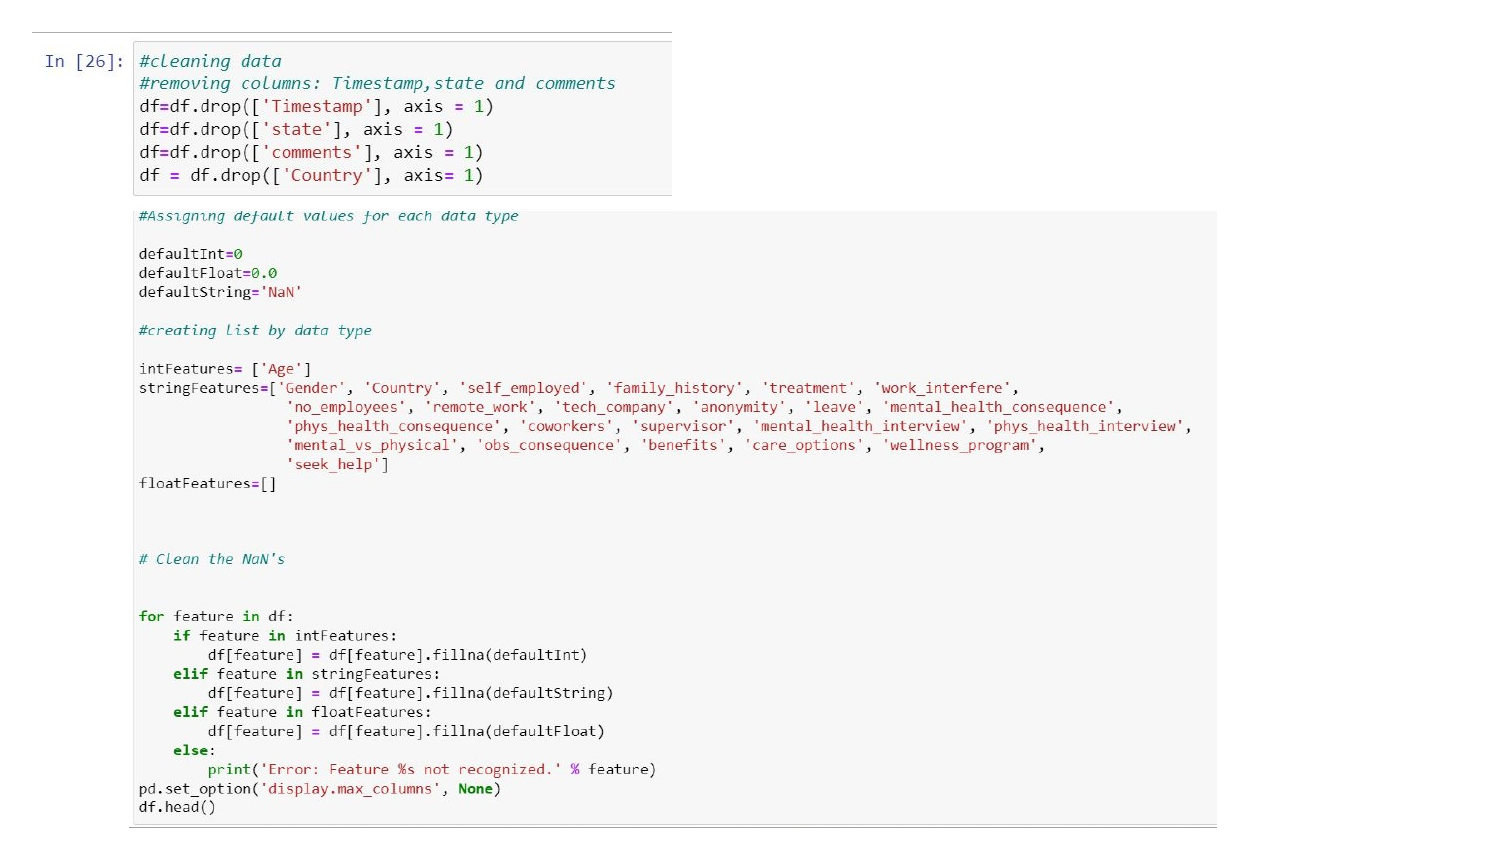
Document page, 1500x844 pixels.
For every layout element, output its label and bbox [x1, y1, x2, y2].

text_box [32, 29, 1217, 829]
